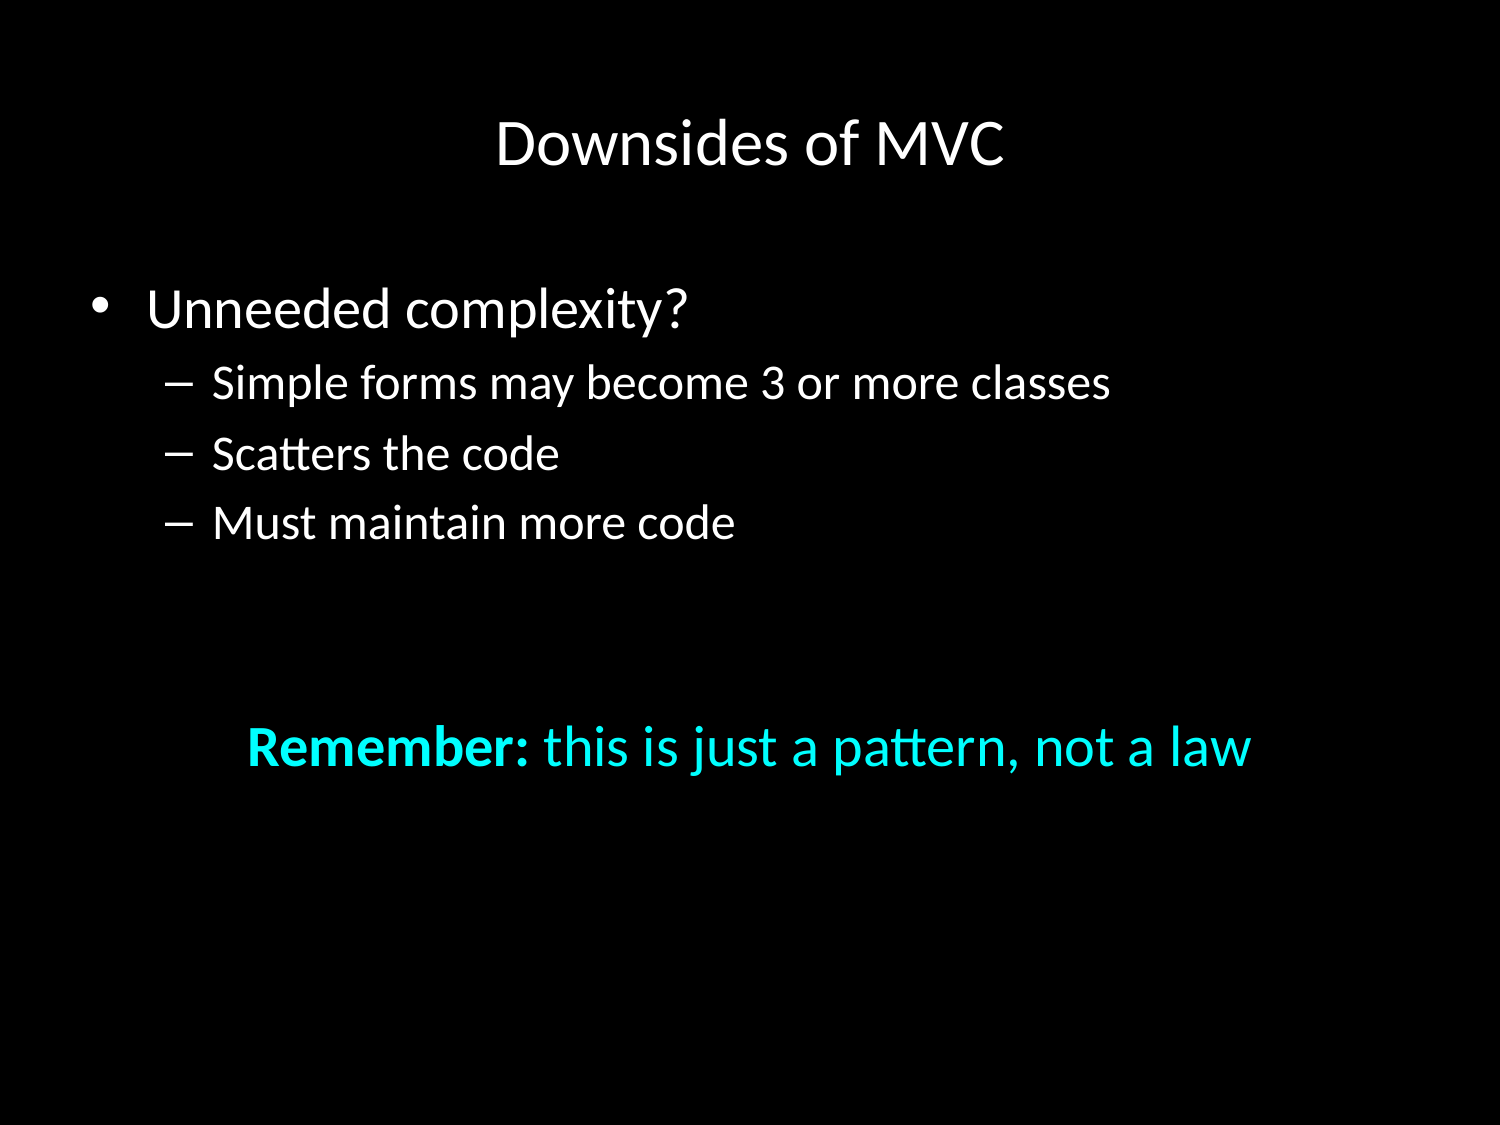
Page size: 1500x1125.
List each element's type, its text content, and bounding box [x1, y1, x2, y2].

text_box Remember: this is just a pattern, not a law [232, 700, 1268, 786]
list Unneeded complexity? Simple forms may become 3 or more classes Scatters the code Must maintain more code [75, 262, 1425, 1005]
title Downsides of MVC [75, 45, 1425, 233]
